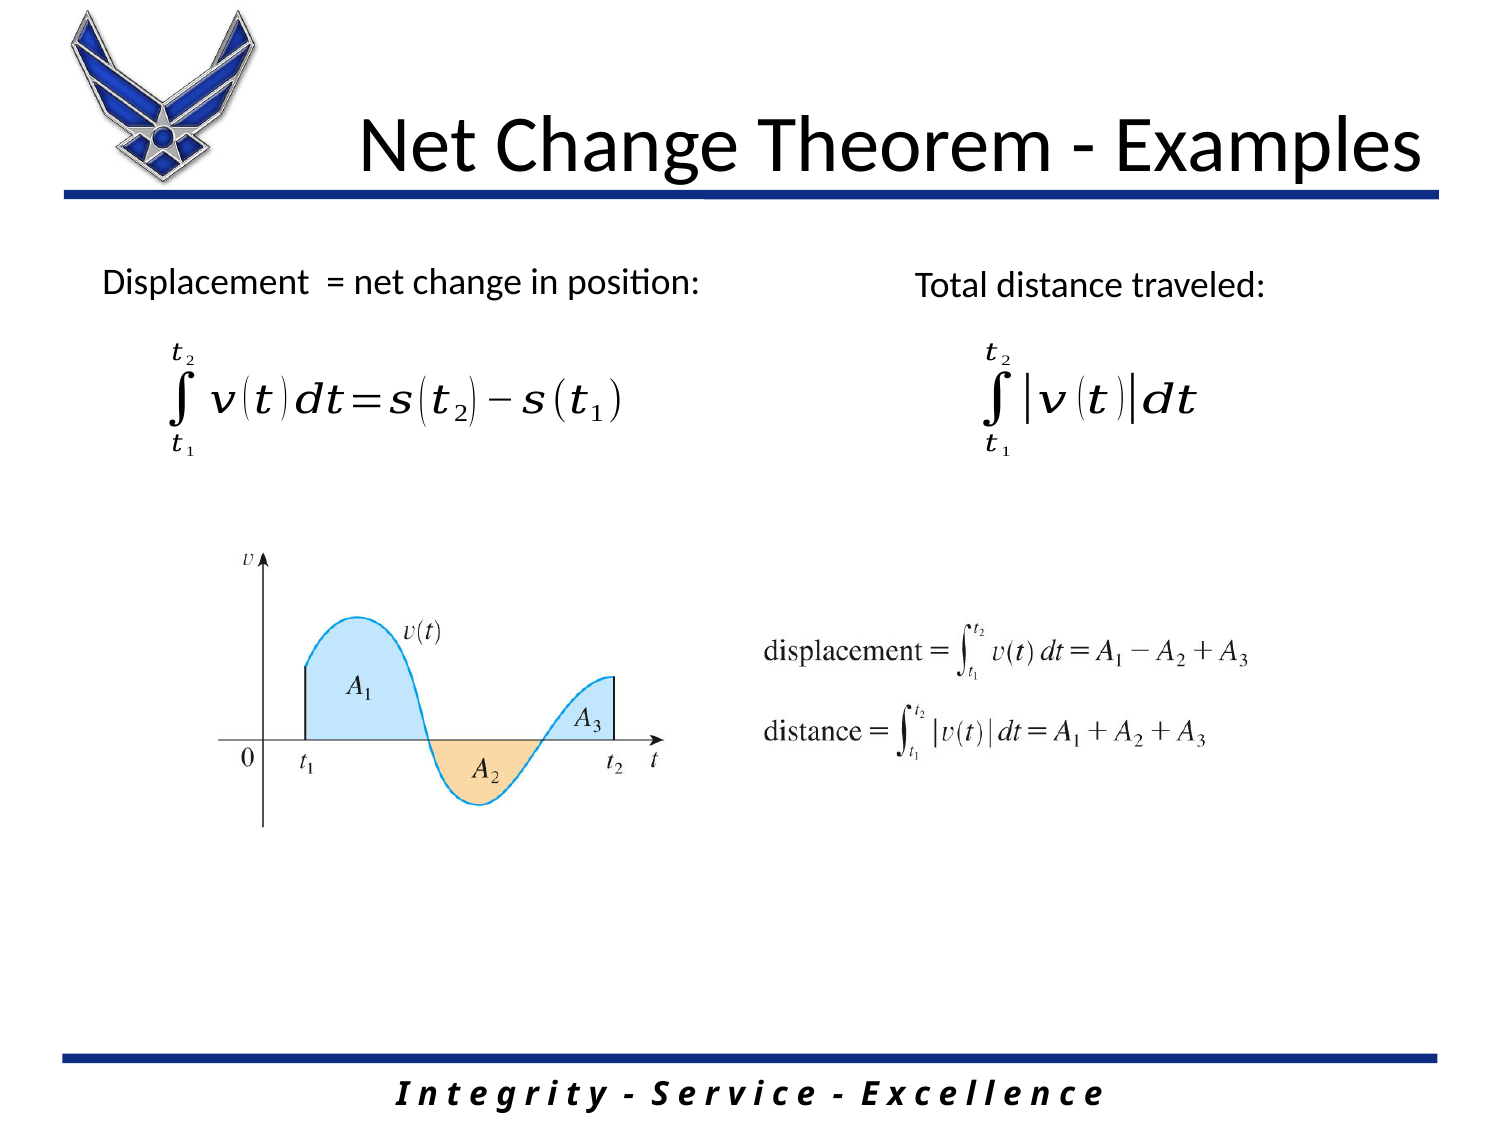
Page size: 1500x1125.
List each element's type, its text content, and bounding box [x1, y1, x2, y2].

text_box Total distance traveled: [900, 253, 1500, 313]
picture [203, 538, 1248, 838]
picture [65, 5, 261, 188]
title Net Change Theorem - Examples [270, 45, 1440, 233]
text_box Displacement = net change in position: [87, 249, 1388, 310]
